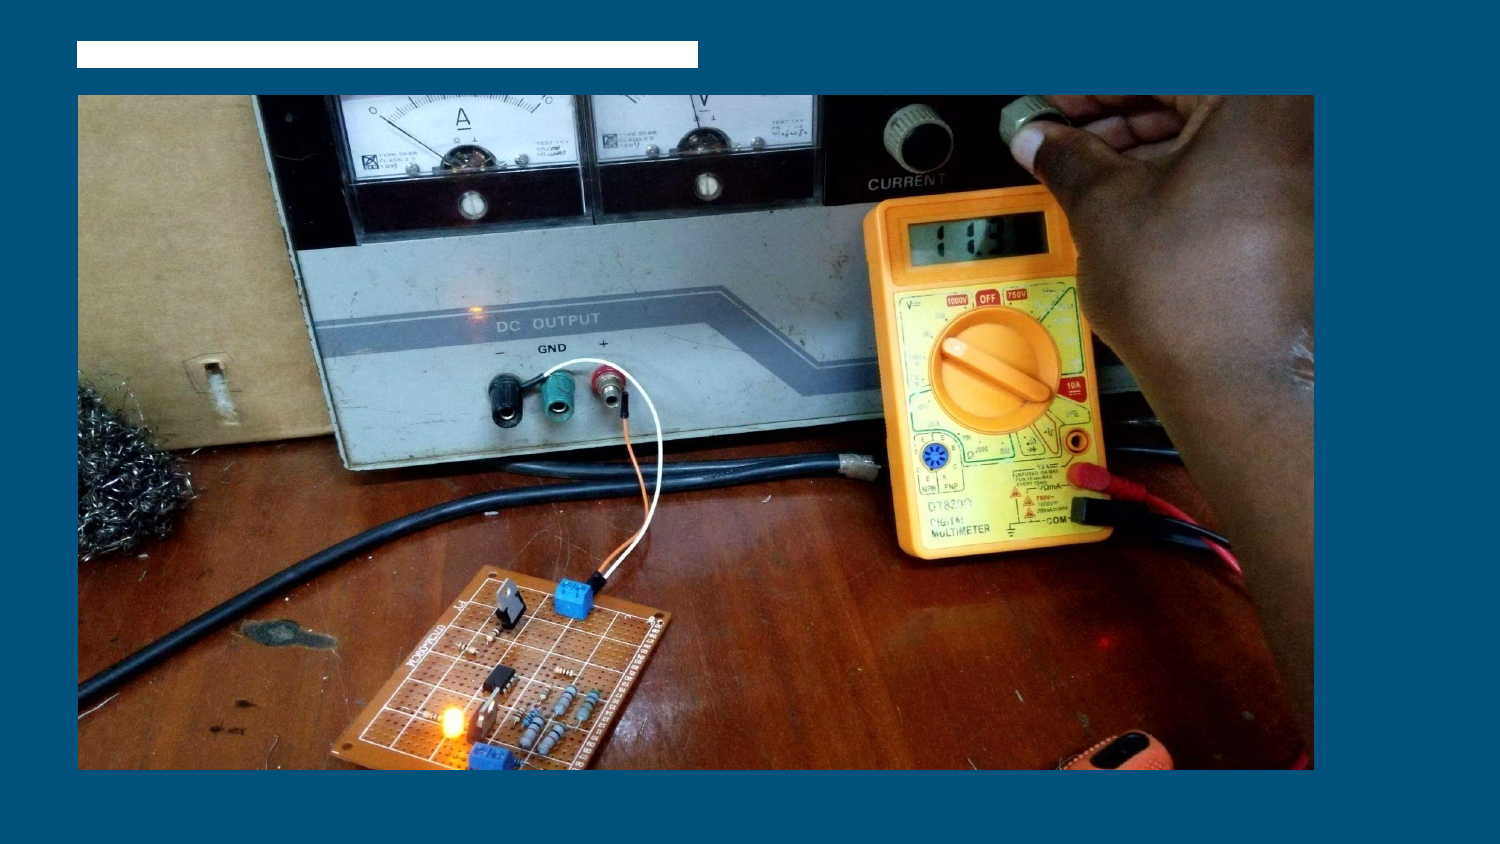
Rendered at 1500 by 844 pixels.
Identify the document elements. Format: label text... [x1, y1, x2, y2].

picture [79, 96, 1313, 769]
title Testing the soldered circuit using a variable power supply [62, 25, 1461, 120]
